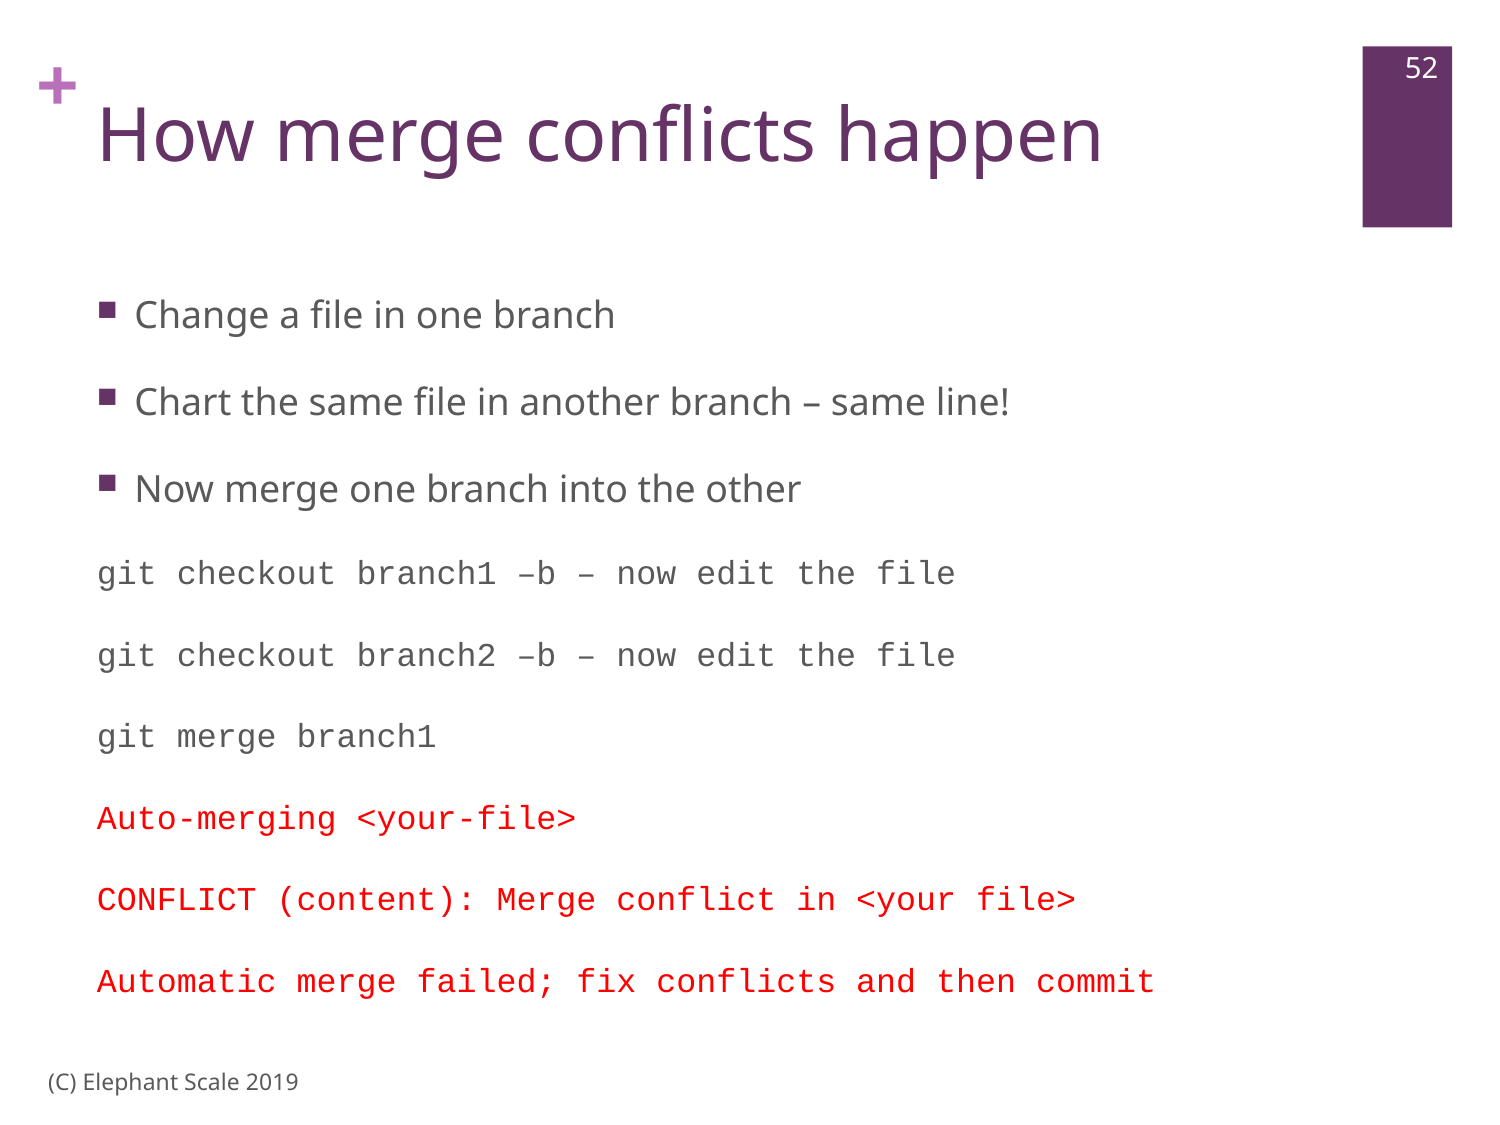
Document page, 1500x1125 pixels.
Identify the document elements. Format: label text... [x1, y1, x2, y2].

title How merge conflicts happen [81, 79, 1322, 263]
footer (C) Elephant Scale 2019 [33, 1053, 1038, 1114]
slide_number 52 [1362, 39, 1454, 100]
list Change a file in one branch Chart the same file in another branch – same line! Now merge one branch into the other git checkout branch1 –b – now edit the file git checkout branch2 –b – now edit the file git merge branch1 Auto-merging <your-file> CONFLICT (content): Merge conflict in <your file> Automatic merge failed; fix conflicts and then commit [81, 283, 1322, 1015]
